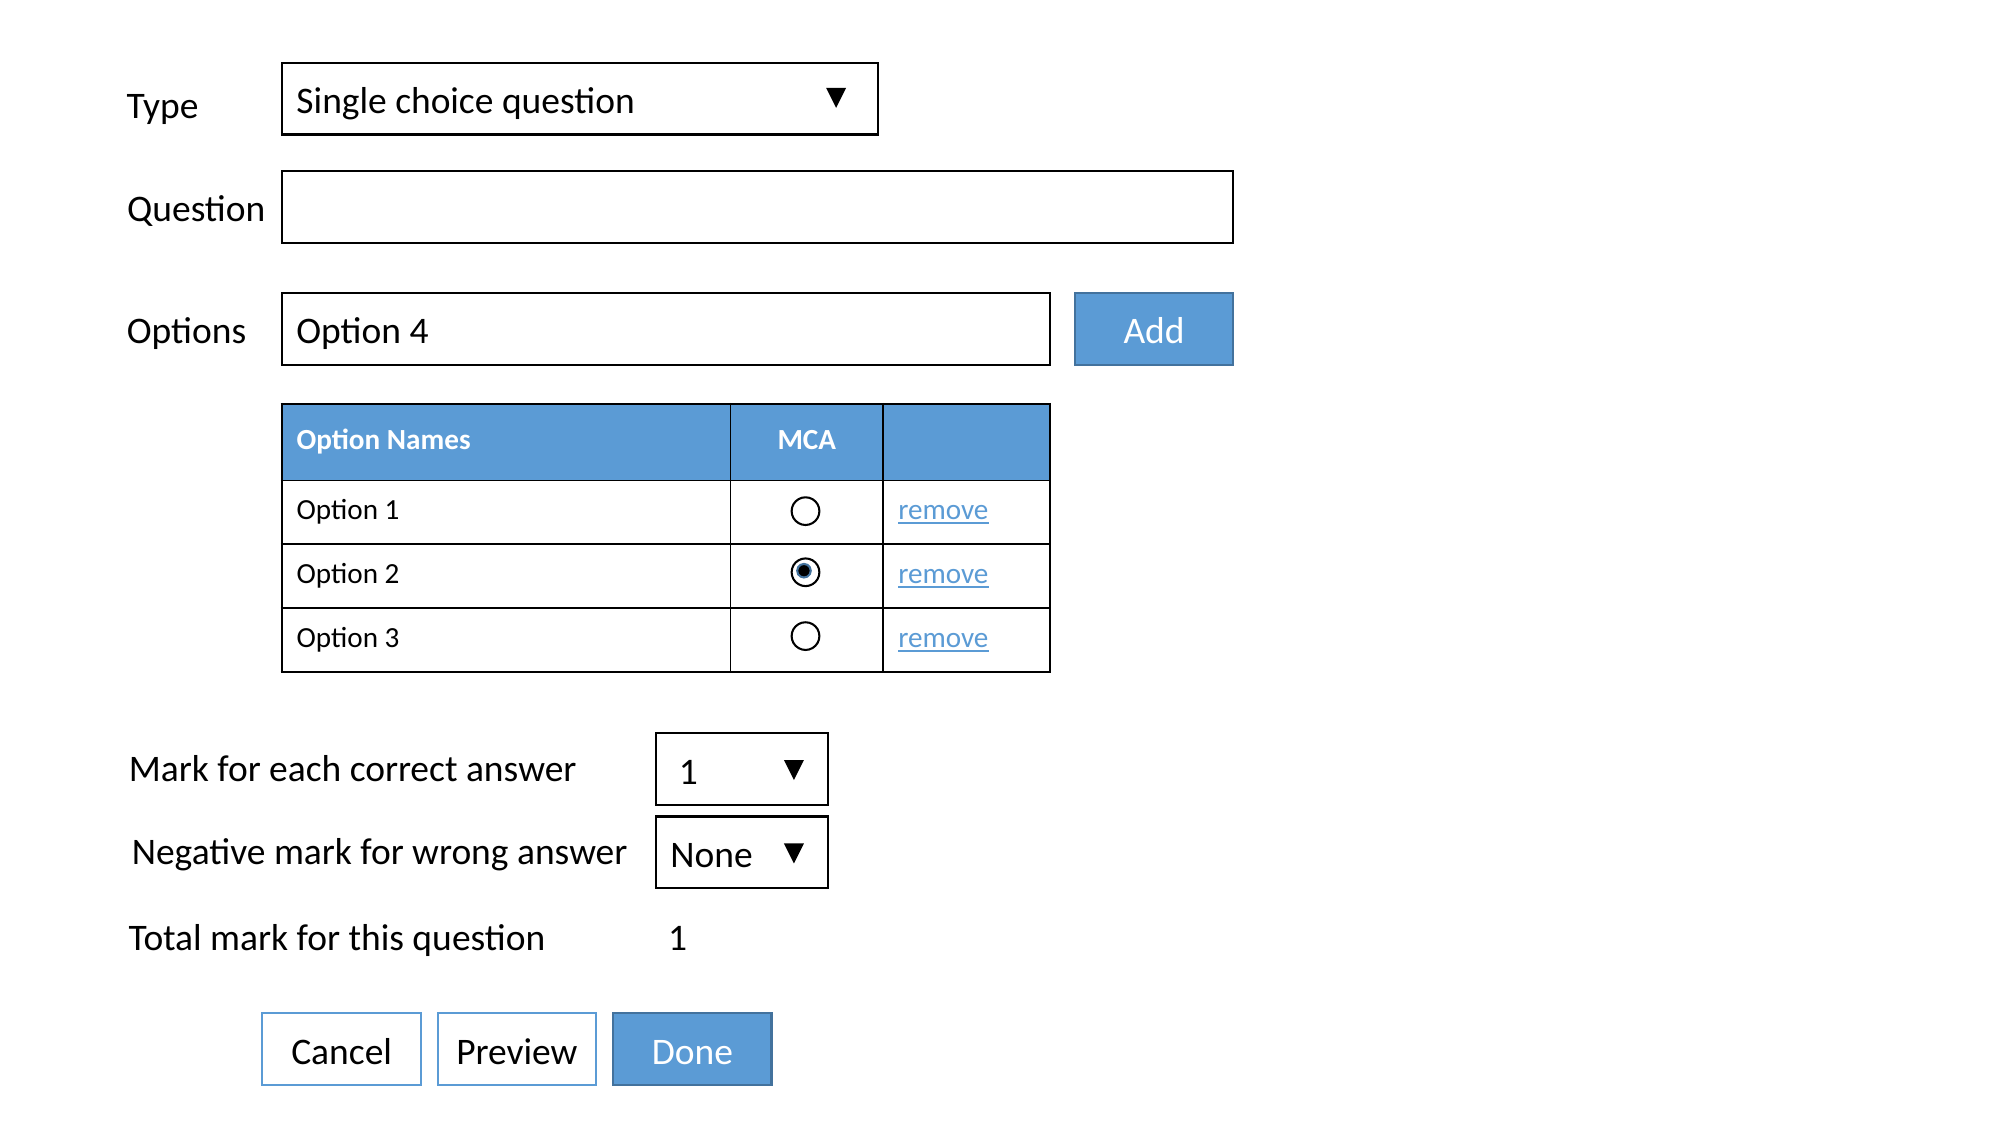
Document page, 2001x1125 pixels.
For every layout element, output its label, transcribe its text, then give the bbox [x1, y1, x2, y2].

table_cell remove [884, 481, 1049, 543]
text_box Type [111, 73, 214, 134]
text_box 1 [653, 905, 702, 965]
table_cell Option 3 [283, 609, 730, 671]
table_header [884, 405, 1049, 480]
text_box Negative mark for wrong answer [117, 819, 644, 880]
text_box Mark for each correct answer [114, 736, 592, 796]
text_box [790, 496, 821, 527]
text_box [826, 87, 847, 108]
text_box [783, 843, 804, 864]
table_cell remove [884, 545, 1049, 607]
table_header MCA [731, 405, 882, 480]
table_cell [731, 545, 882, 607]
text_box Single choice question [281, 62, 879, 136]
text_box Option 4 [281, 292, 1051, 366]
text_box Total mark for this question [113, 905, 561, 966]
table_cell Option 2 [283, 545, 730, 607]
text_box 1 [655, 732, 829, 806]
table_cell remove [884, 609, 1049, 671]
text_box Preview [437, 1012, 597, 1086]
text_box [790, 621, 821, 652]
text_box Question [112, 176, 281, 237]
text_box [796, 562, 812, 579]
text_box Options [112, 298, 262, 359]
table_cell Option 1 [283, 481, 730, 543]
text_box [281, 170, 1234, 244]
table_header Option Names [283, 405, 730, 480]
text_box Done [612, 1012, 773, 1086]
table_cell [731, 609, 882, 671]
text_box [783, 760, 804, 781]
table_cell [731, 481, 882, 543]
text_box Add [1074, 292, 1234, 366]
text_box Cancel [261, 1012, 422, 1086]
text_box None [655, 815, 829, 889]
text_box [790, 557, 821, 588]
